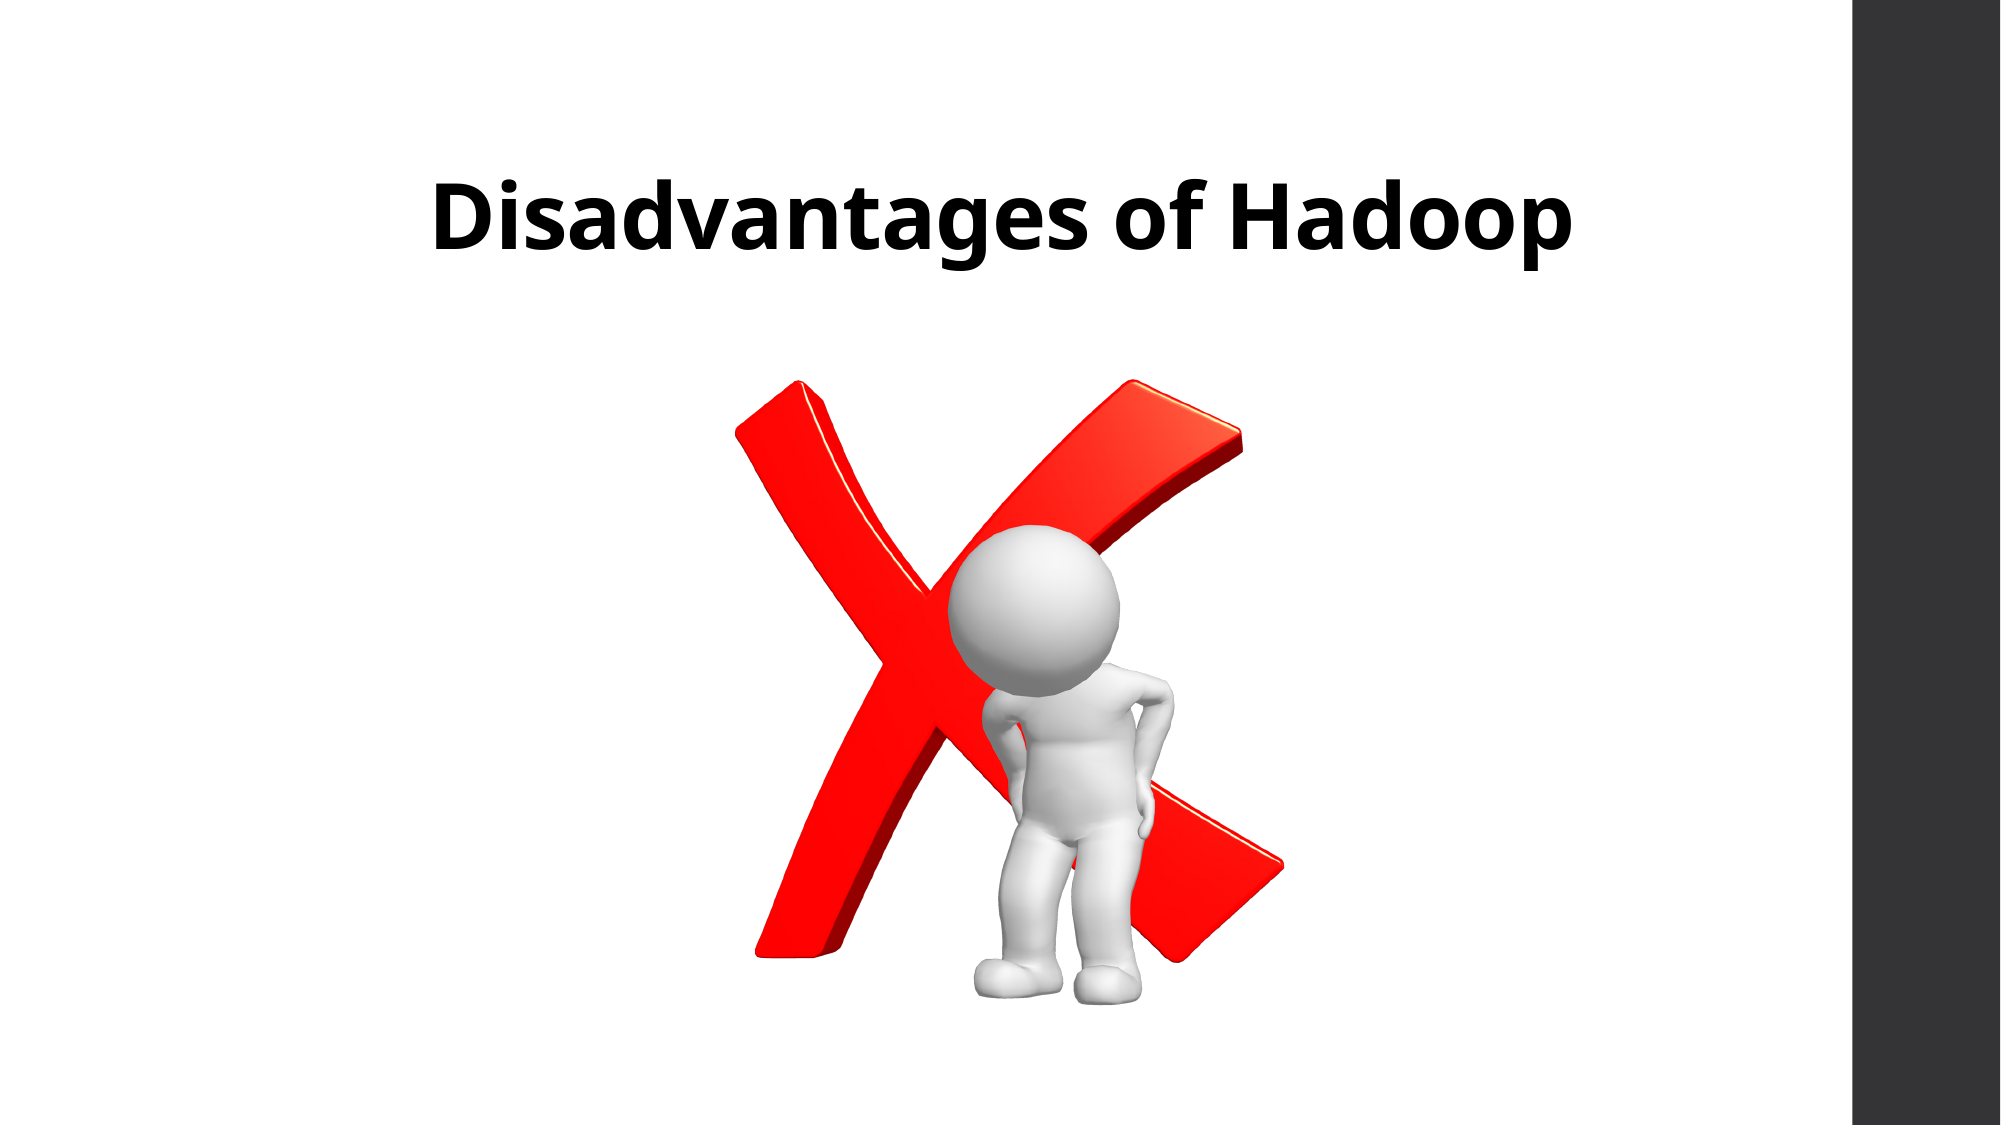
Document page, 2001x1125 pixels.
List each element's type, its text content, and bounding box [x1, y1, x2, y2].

title Disadvantages of Hadoop [206, 60, 1797, 278]
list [644, 303, 1360, 1019]
